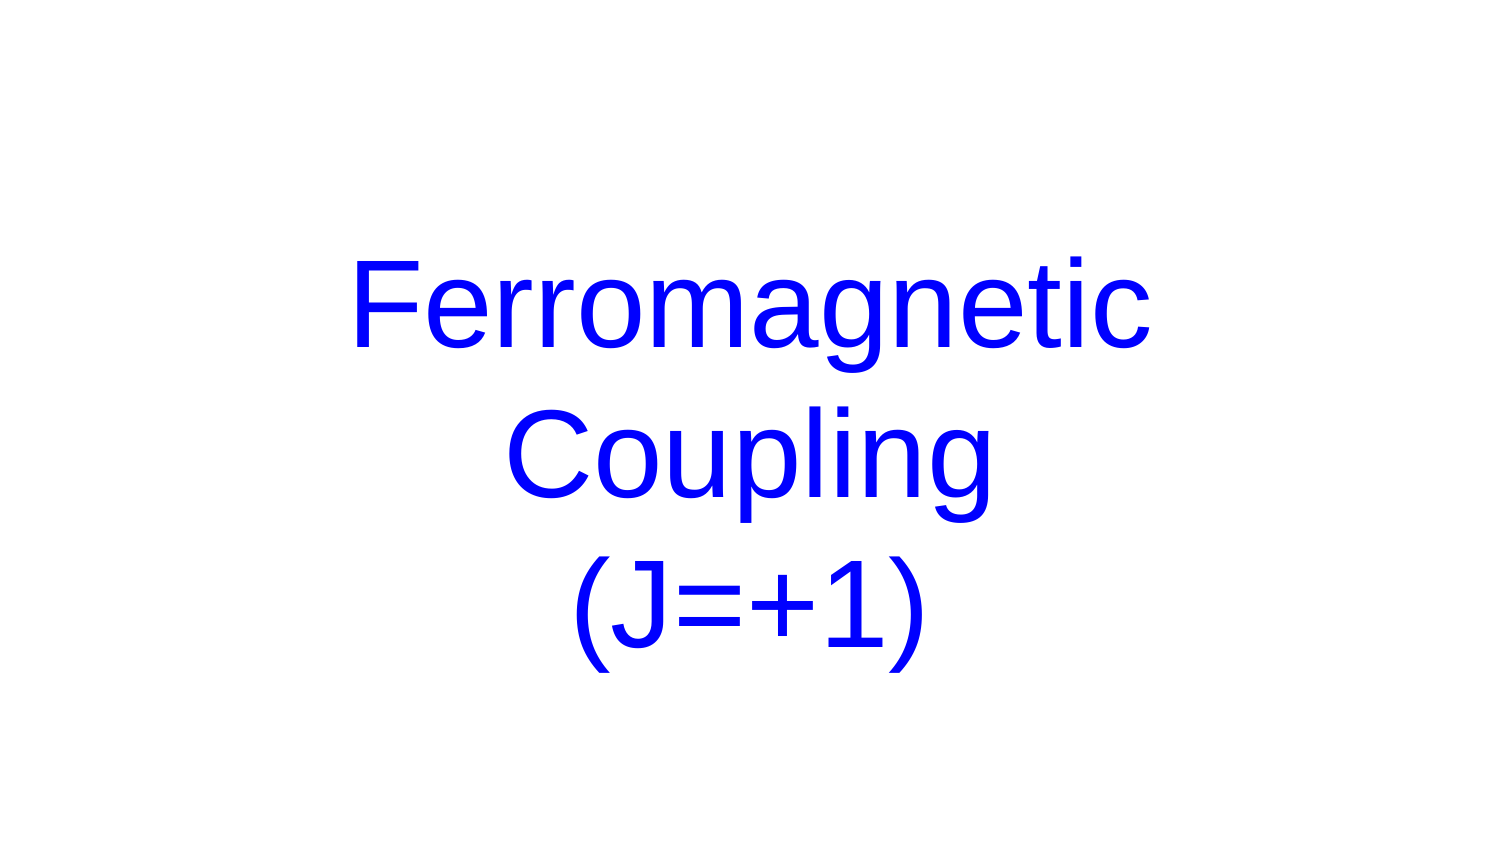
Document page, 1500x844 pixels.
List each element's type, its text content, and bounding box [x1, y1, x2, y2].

title Ferromagnetic Coupling (J=+1) [110, 130, 1390, 687]
